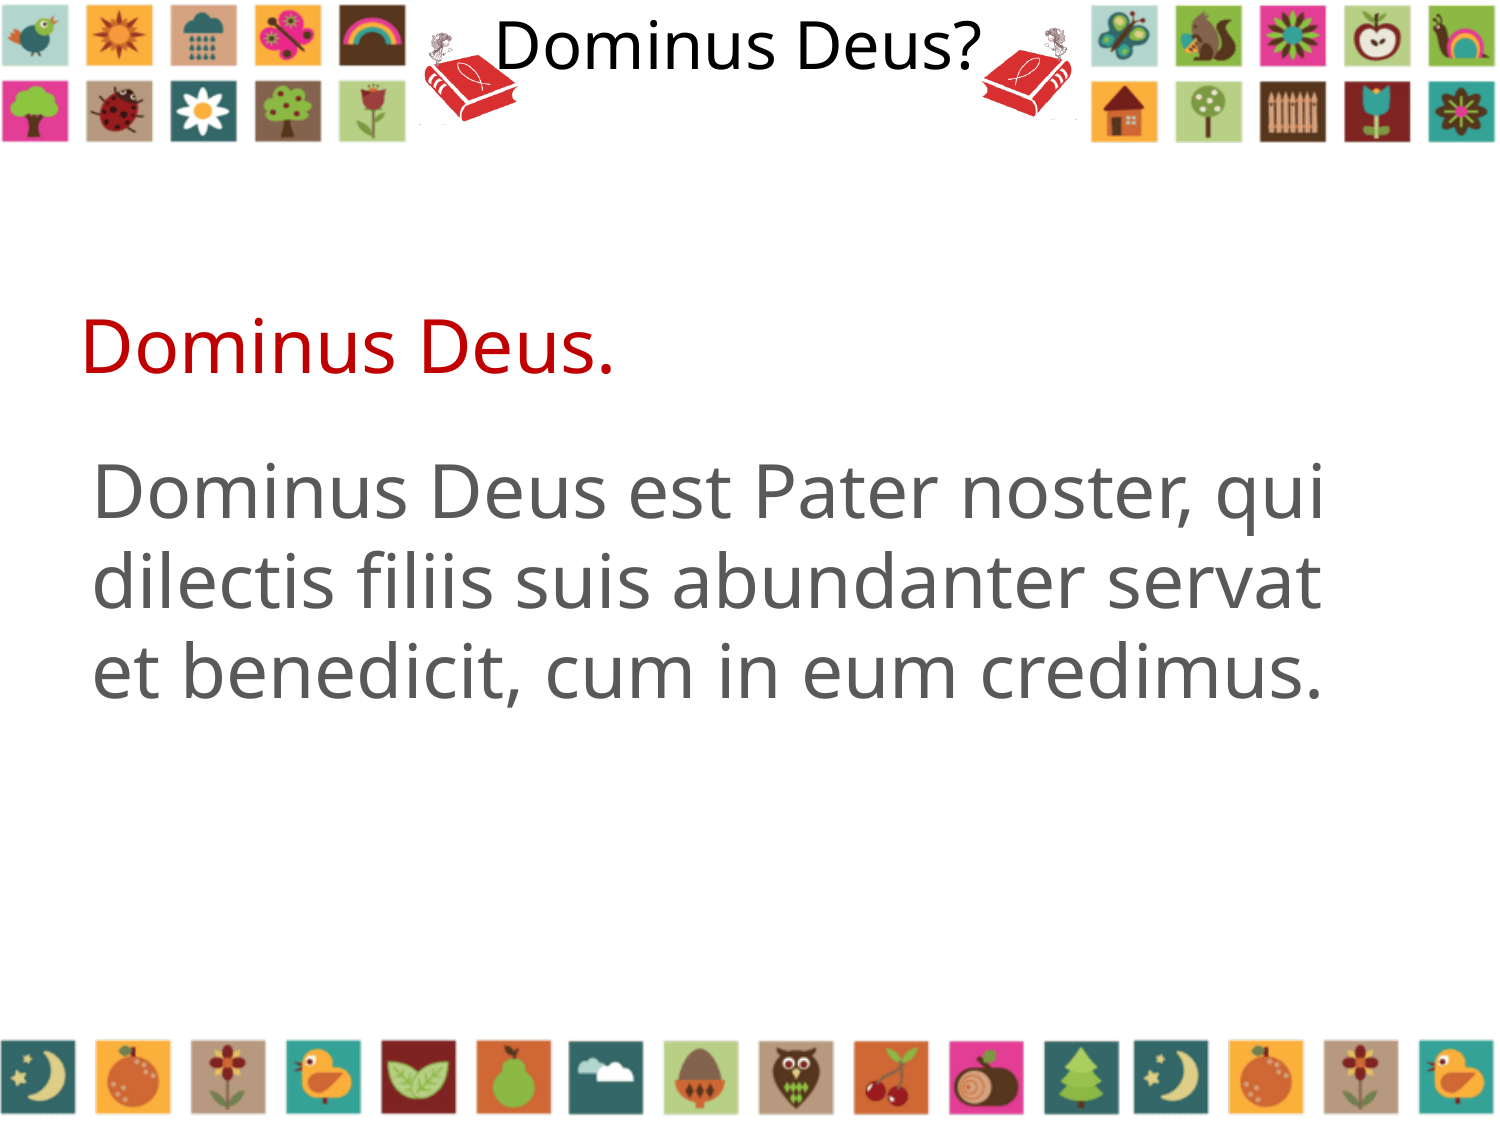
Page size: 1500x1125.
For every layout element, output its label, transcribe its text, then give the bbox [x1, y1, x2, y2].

picture [0, 3, 550, 150]
picture [950, 3, 1500, 150]
text_box Dominus Deus? [414, 0, 1080, 91]
text_box Dominus Deus est Pater noster, qui dilectis filiis suis abundanter servat et benedicit, cum in eum credimus. [76, 436, 1424, 722]
text_box Dominus Deus. [64, 290, 1412, 396]
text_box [0, 1028, 1500, 1118]
